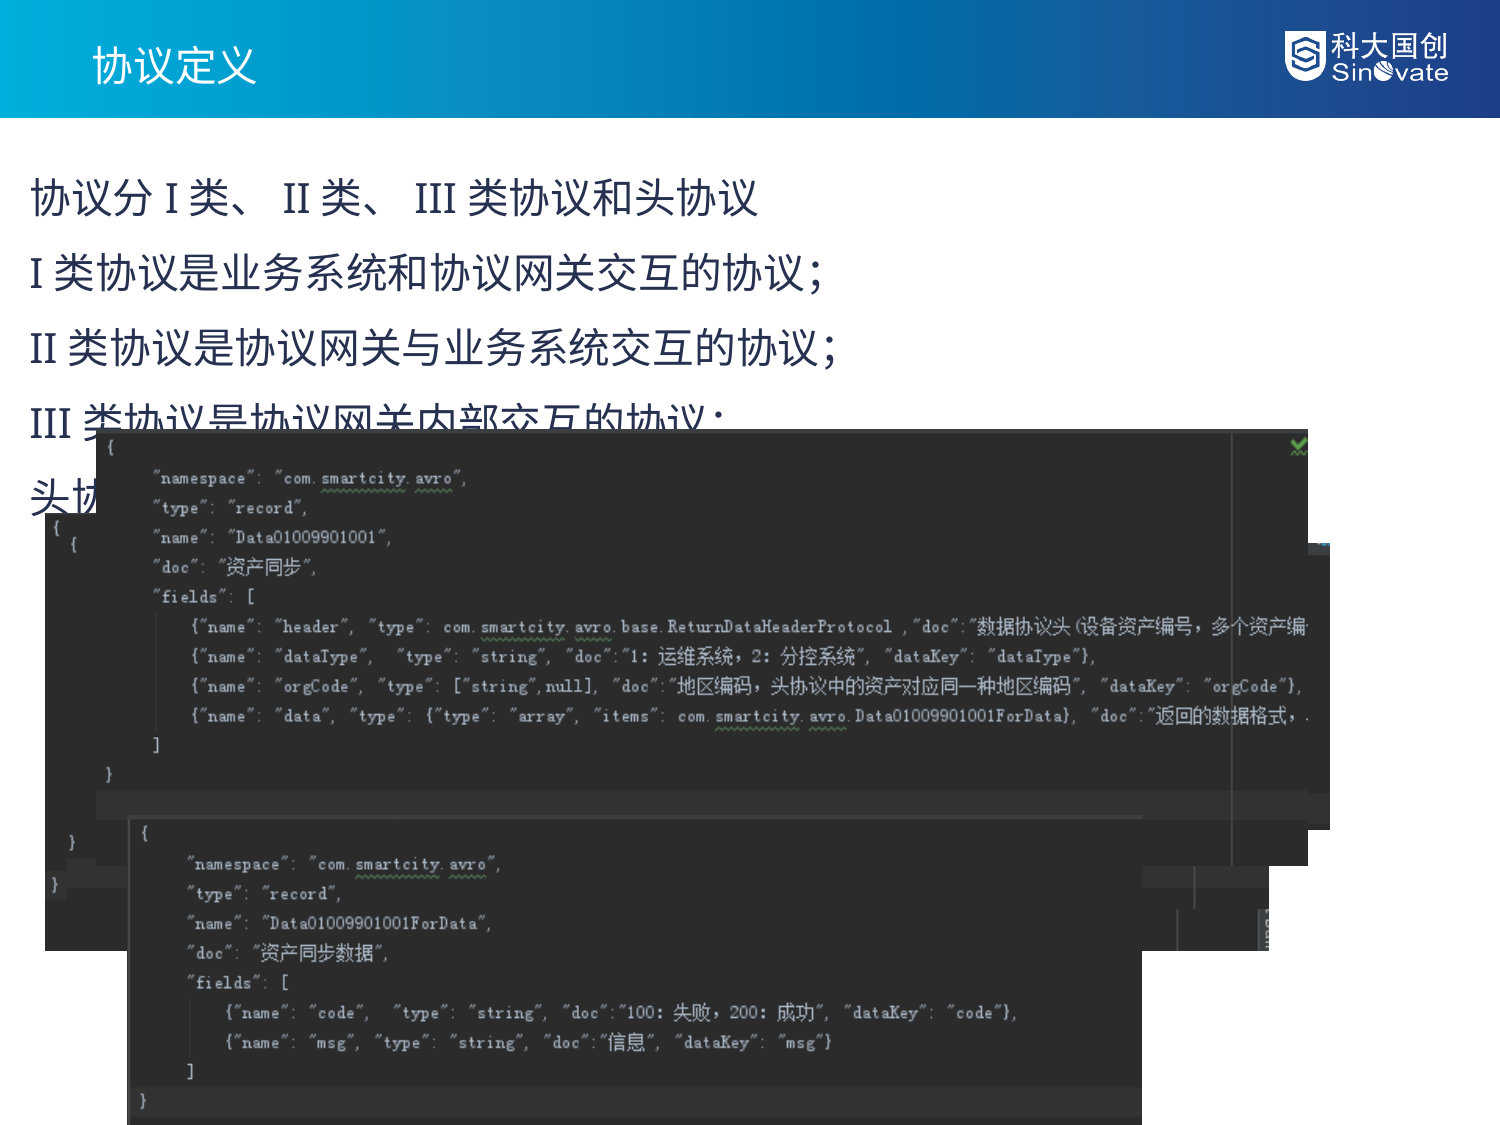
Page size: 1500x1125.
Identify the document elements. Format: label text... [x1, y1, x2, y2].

picture [910, 0, 1500, 118]
list 协议分I类、II类、III类协议和头协议 I类协议是业务系统和协议网关交互的协议； II类协议是协议网关与业务系统交互的协议； III类协议是协议网关内部交互的协议； 头协议是I、II类协议中必须项，描述设备需要做的事情。 [14, 139, 1468, 514]
text_box 协议定义 [76, 33, 493, 96]
picture [45, 429, 1330, 1125]
picture [881, 0, 885, 118]
